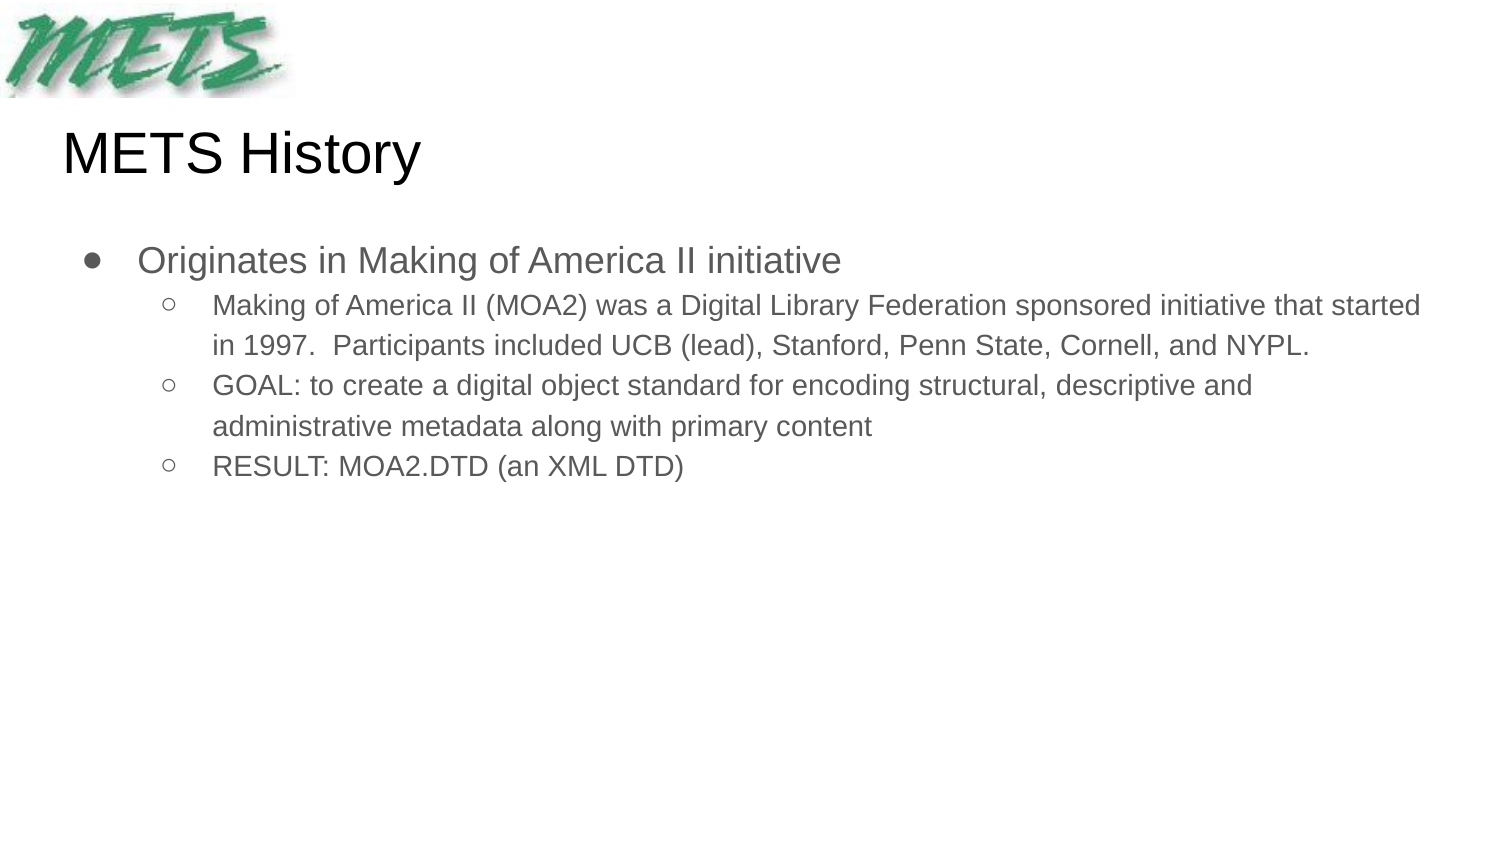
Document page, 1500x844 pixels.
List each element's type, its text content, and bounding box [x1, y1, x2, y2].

title METS History [51, 103, 1449, 198]
list Originates in Making of America II initiative Making of America II (MOA2) was a Digital Library Federation sponsored initiative that started in 1997. Participants included UCB (lead), Stanford, Penn State, Cornell, and NYPL. GOAL: to create a digital object standard for encoding structural, descriptive and administrative metadata along with primary content RESULT: MOA2.DTD (an XML DTD) [51, 223, 1449, 750]
picture [0, 3, 296, 98]
